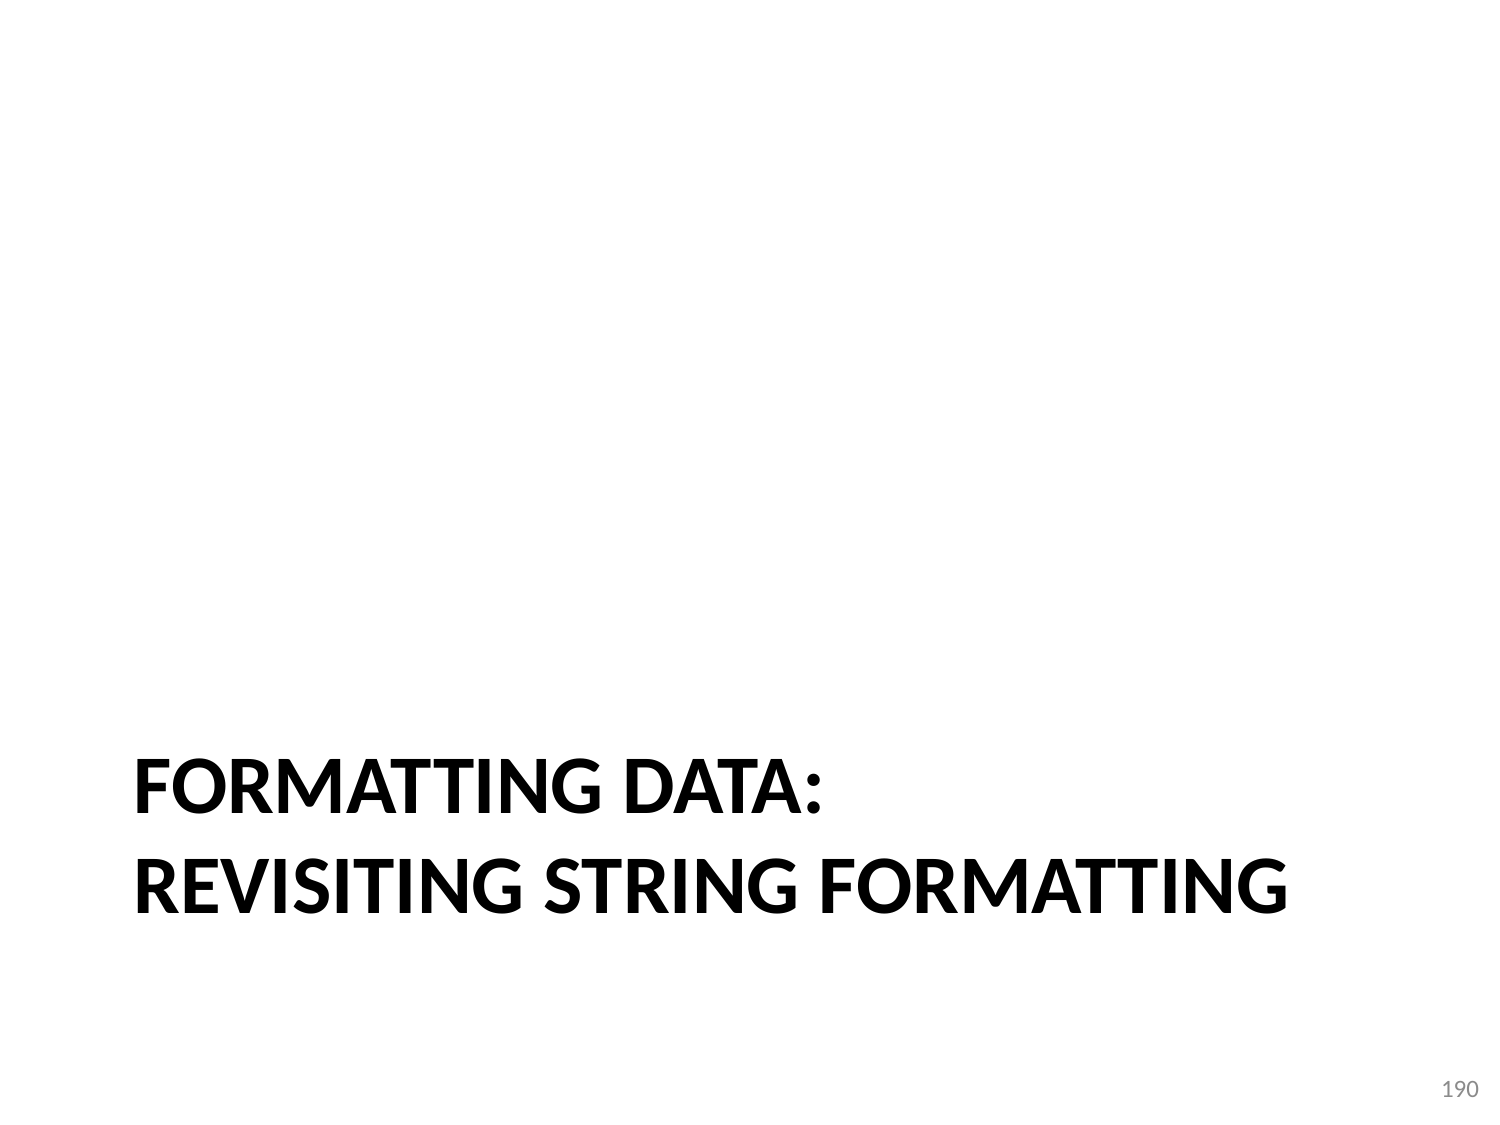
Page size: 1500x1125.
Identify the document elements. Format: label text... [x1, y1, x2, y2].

title Formatting data: revisiting string formatting [118, 722, 1394, 947]
slide_number 190 [1144, 1057, 1495, 1118]
